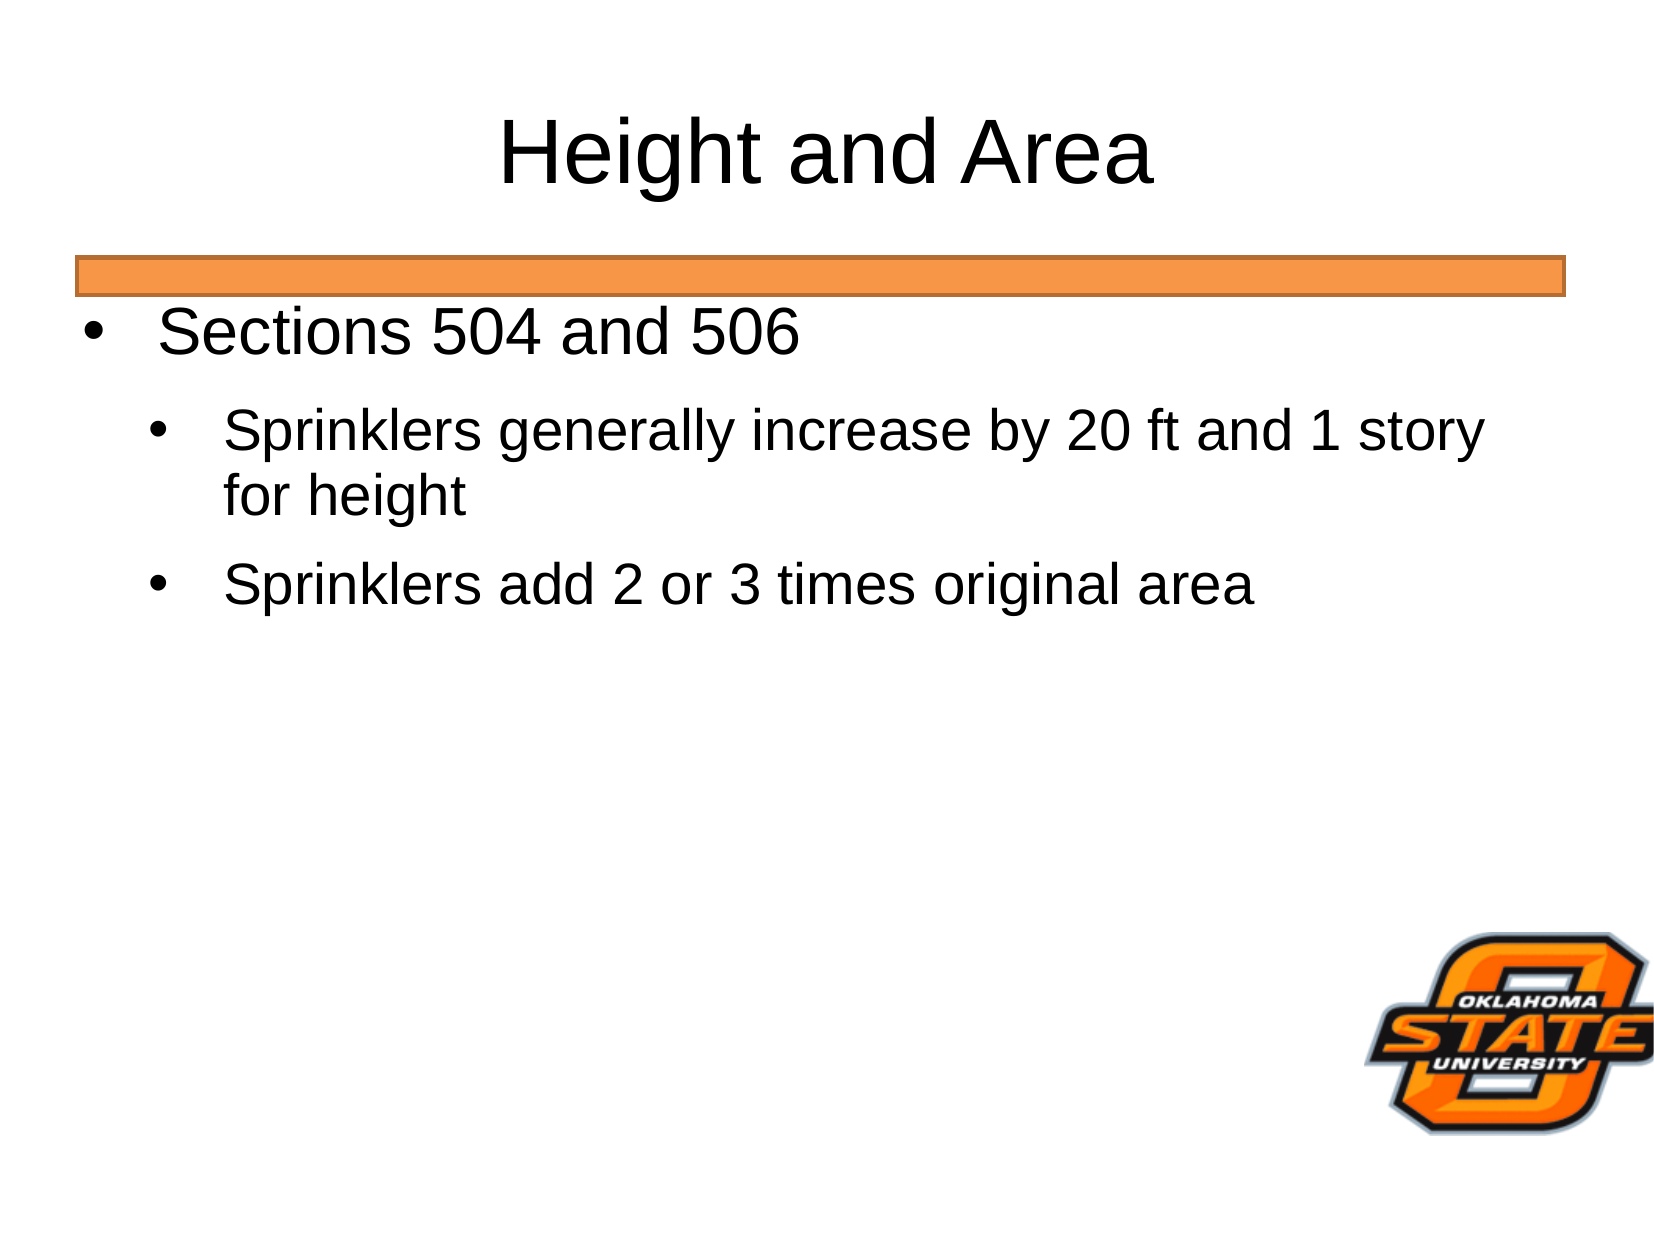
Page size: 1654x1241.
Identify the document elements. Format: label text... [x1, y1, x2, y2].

picture [1364, 932, 1654, 1136]
title Height and Area [82, 49, 1571, 257]
list Sections 504 and 506 Sprinklers generally increase by 20 ft and 1 story for height Sprinklers add 2 or 3 times original area [82, 290, 1571, 1109]
